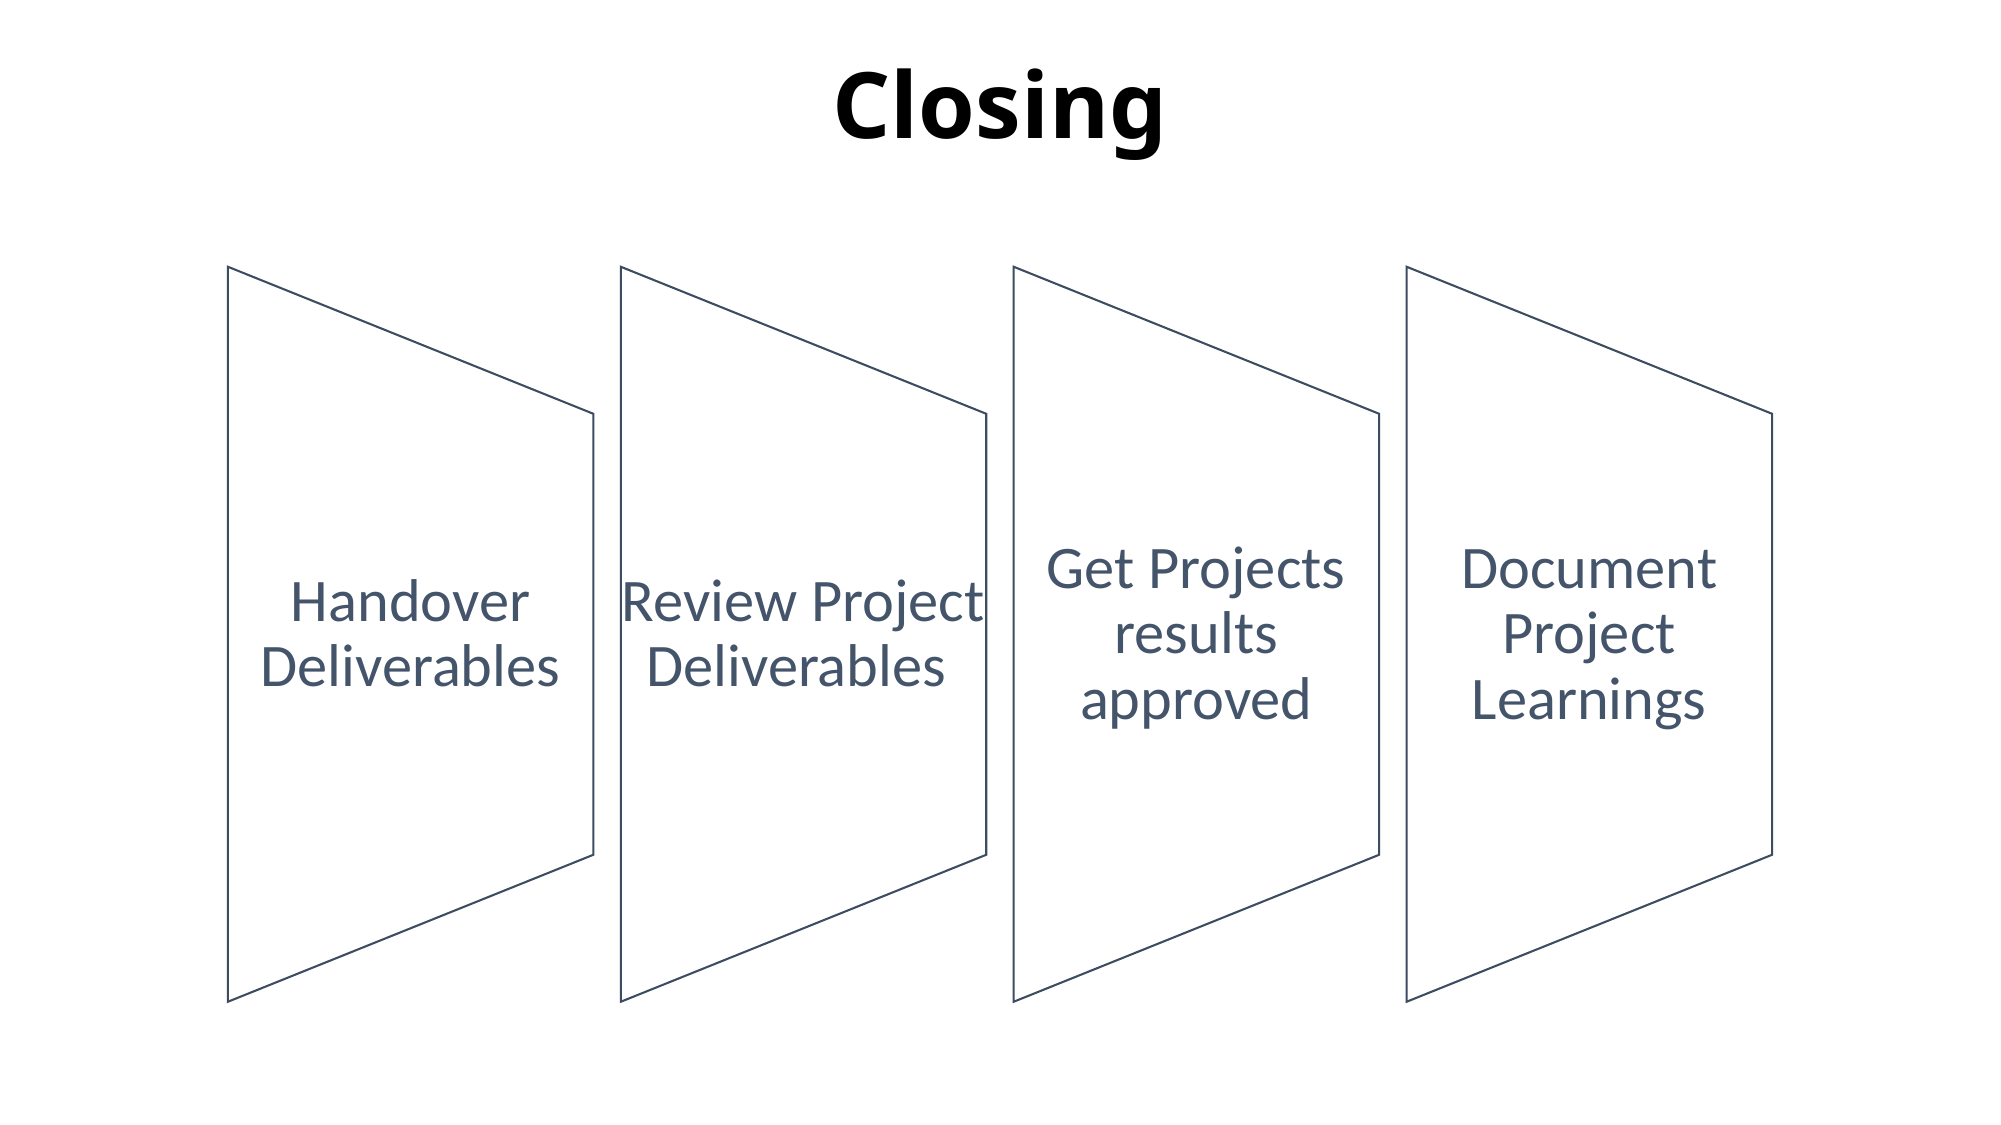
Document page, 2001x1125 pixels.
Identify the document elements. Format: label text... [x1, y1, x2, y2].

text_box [227, 266, 1773, 1002]
title Closing [0, 0, 2000, 218]
